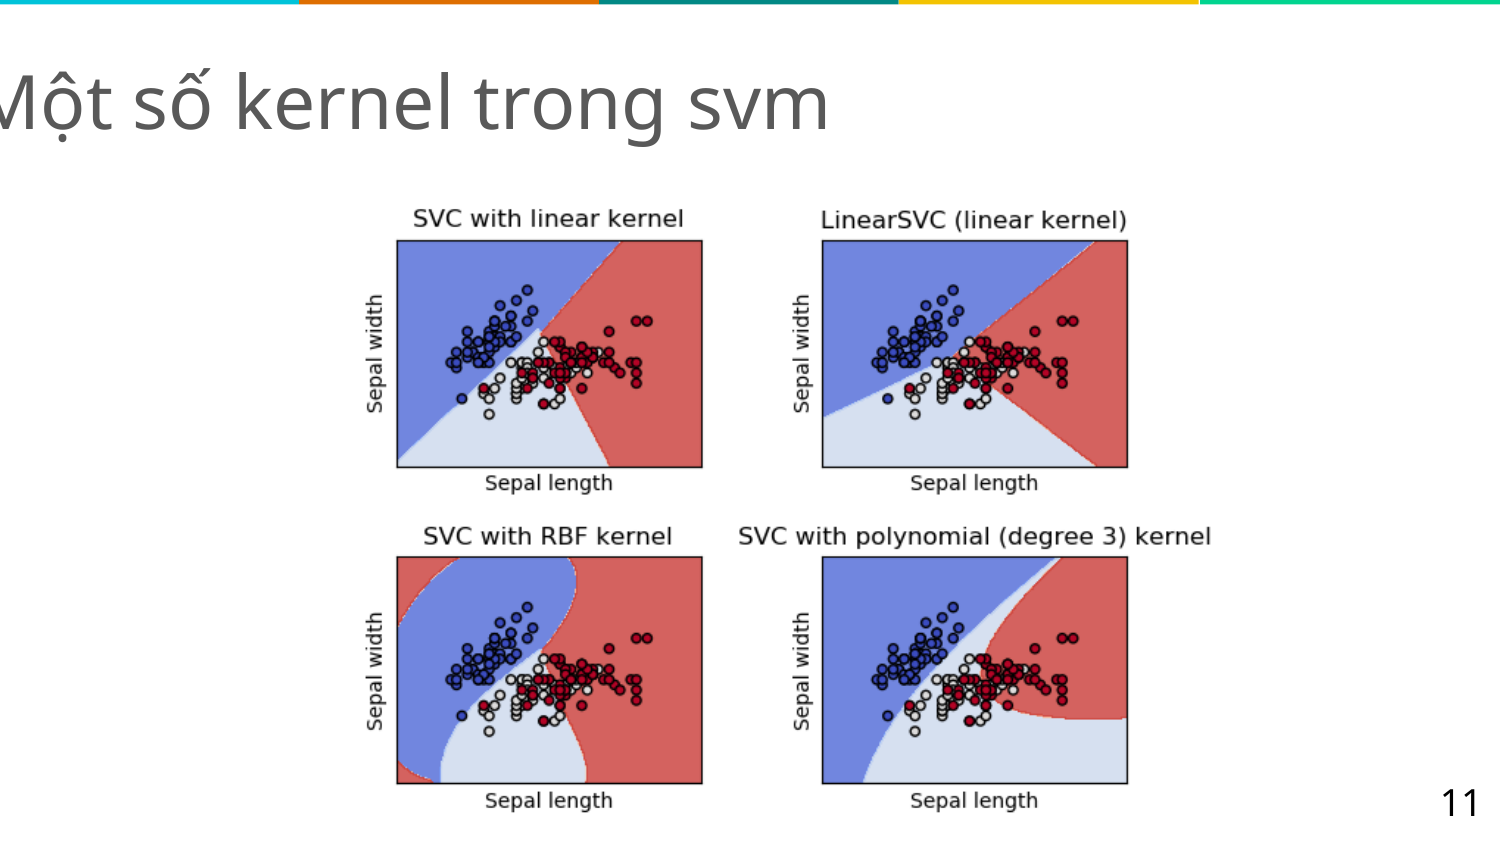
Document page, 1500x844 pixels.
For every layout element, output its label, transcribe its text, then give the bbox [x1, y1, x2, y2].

picture [279, 154, 1221, 844]
text_box Một số kernel trong svm [0, 46, 848, 152]
text_box 11 [1424, 771, 1500, 832]
